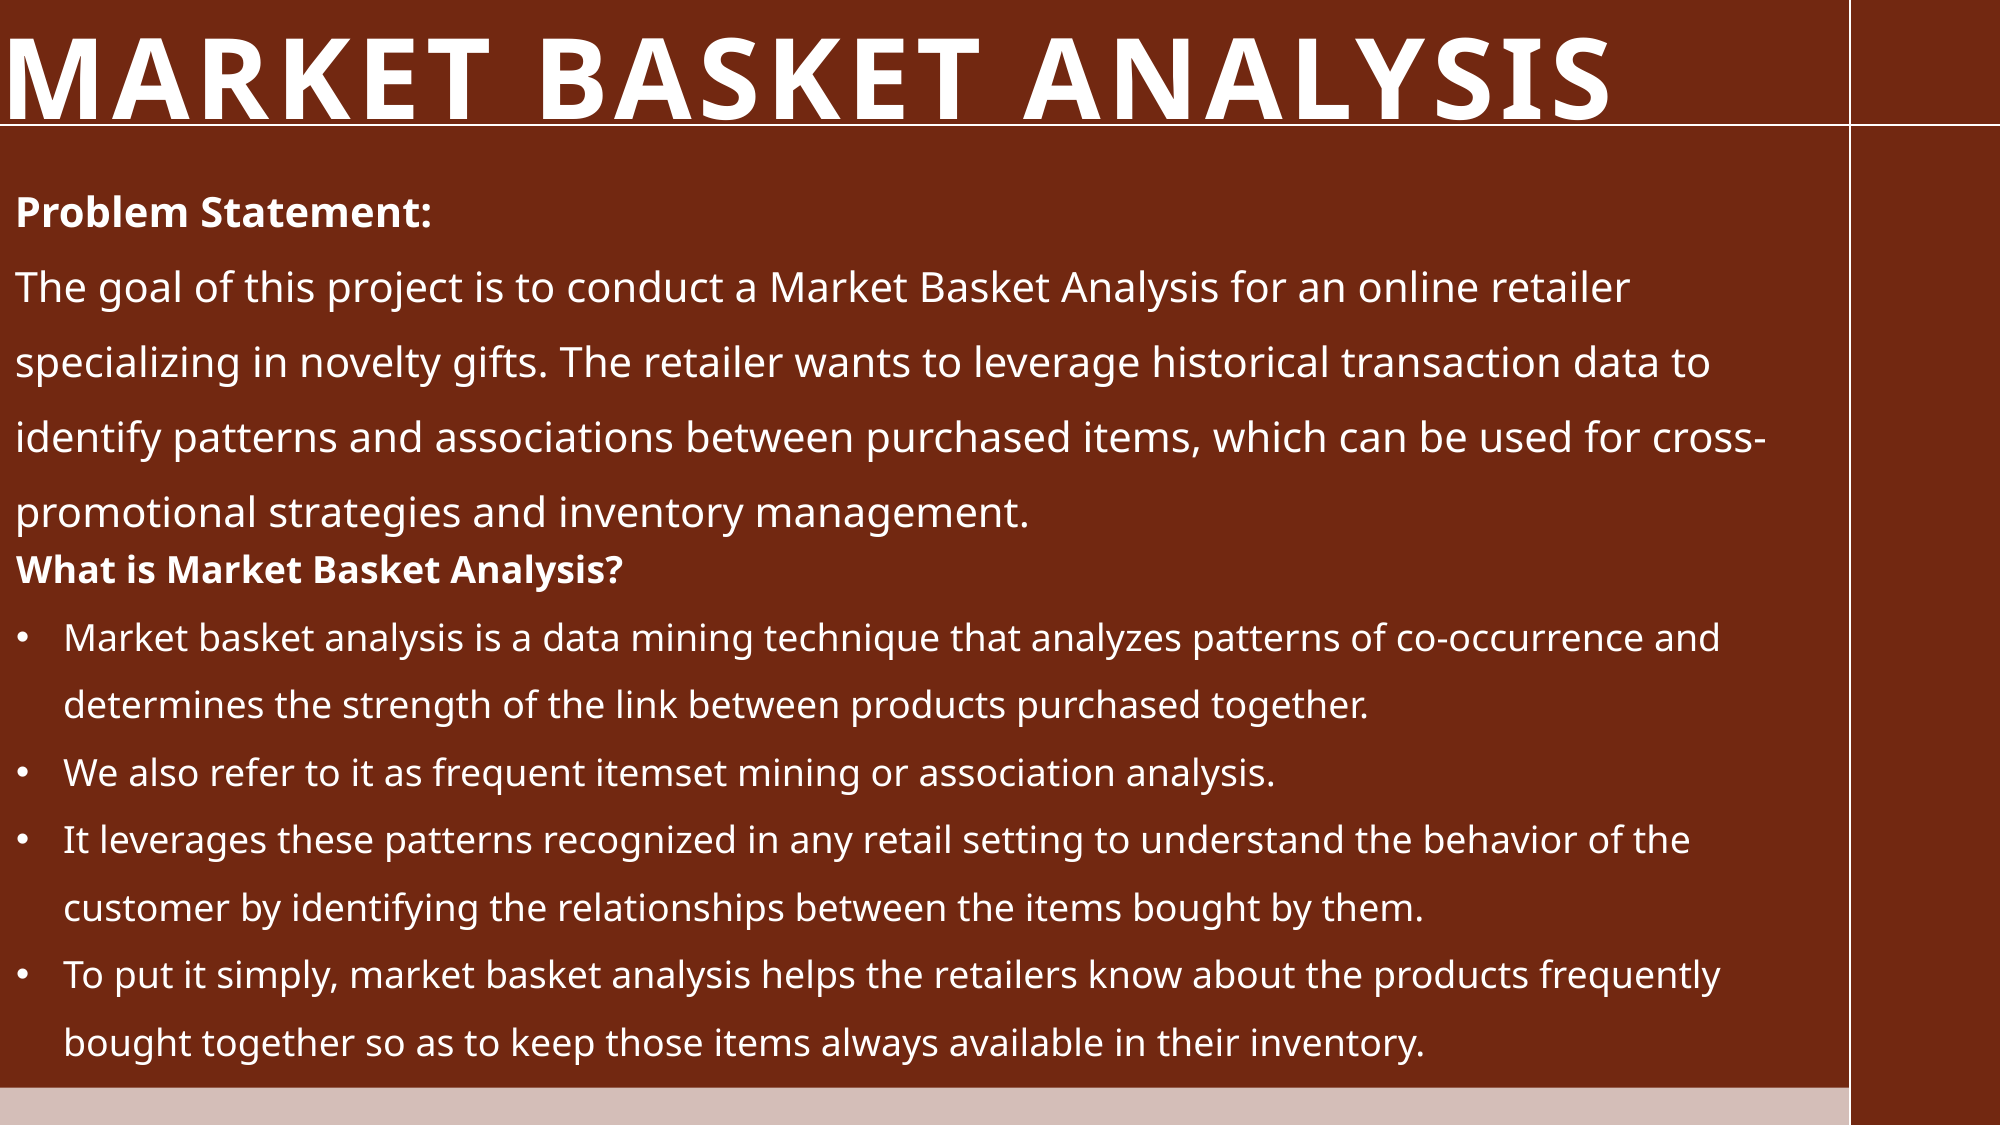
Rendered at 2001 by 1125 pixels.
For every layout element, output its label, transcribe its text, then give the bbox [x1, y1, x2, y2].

title Market Basket Analysis [0, 0, 1856, 178]
text_box What is Market Basket Analysis? Market basket analysis is a data mining technique that analyzes patterns of co-occurrence and determines the strength of the link between products purchased together. We also refer to it as frequent itemset mining or association analysis. It leverages these patterns recognized in any retail setting to understand the behavior of the customer by identifying the relationships between the items bought by them. To put it simply, market basket analysis helps the retailers know about the products frequently bought together so as to keep those items always available in their inventory. [1, 538, 1842, 1072]
text_box Problem Statement: The goal of this project is to conduct a Market Basket Analysis for an online retailer specializing in novelty gifts. The retailer wants to leverage historical transaction data to identify patterns and associations between purchased items, which can be used for cross-promotional strategies and inventory management. [0, 178, 1868, 544]
